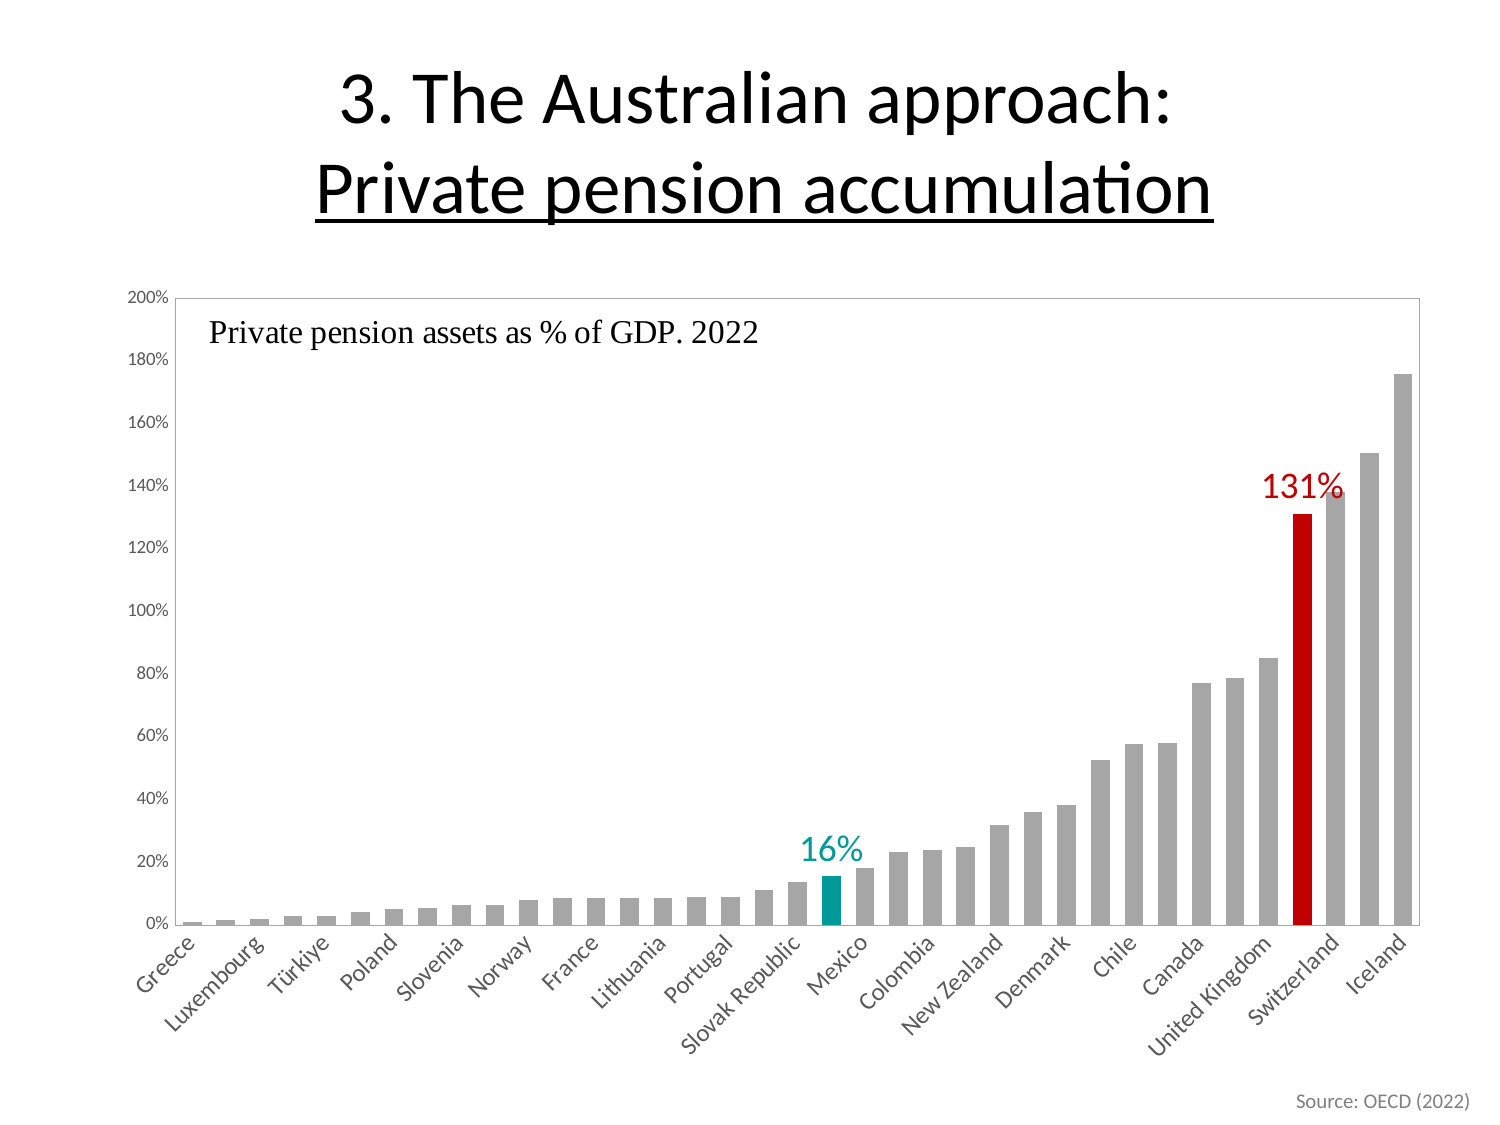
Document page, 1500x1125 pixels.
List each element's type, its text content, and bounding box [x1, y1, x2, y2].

text_box Source: OECD (2022) [14, 1079, 1486, 1120]
title 3. The Australian approach: Private pension accumulation [29, 44, 1500, 233]
chart [100, 272, 1448, 1081]
